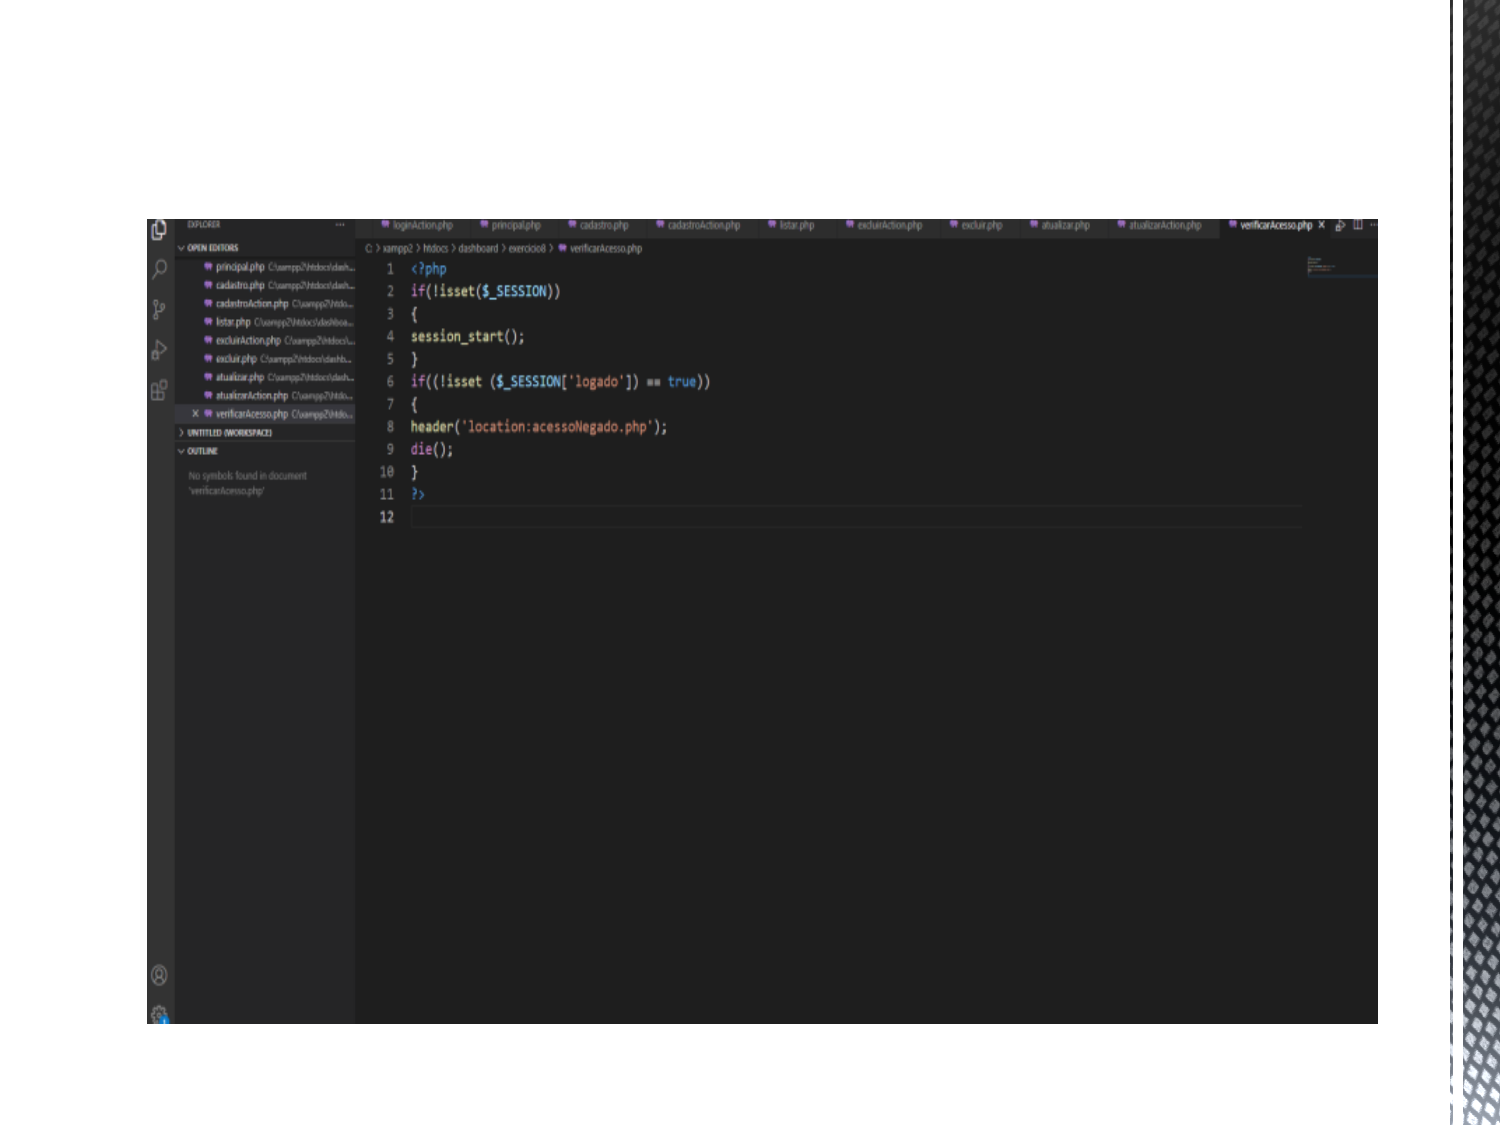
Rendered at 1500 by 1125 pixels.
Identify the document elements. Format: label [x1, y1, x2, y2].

list [147, 219, 1378, 1024]
picture [1447, 0, 1500, 1125]
